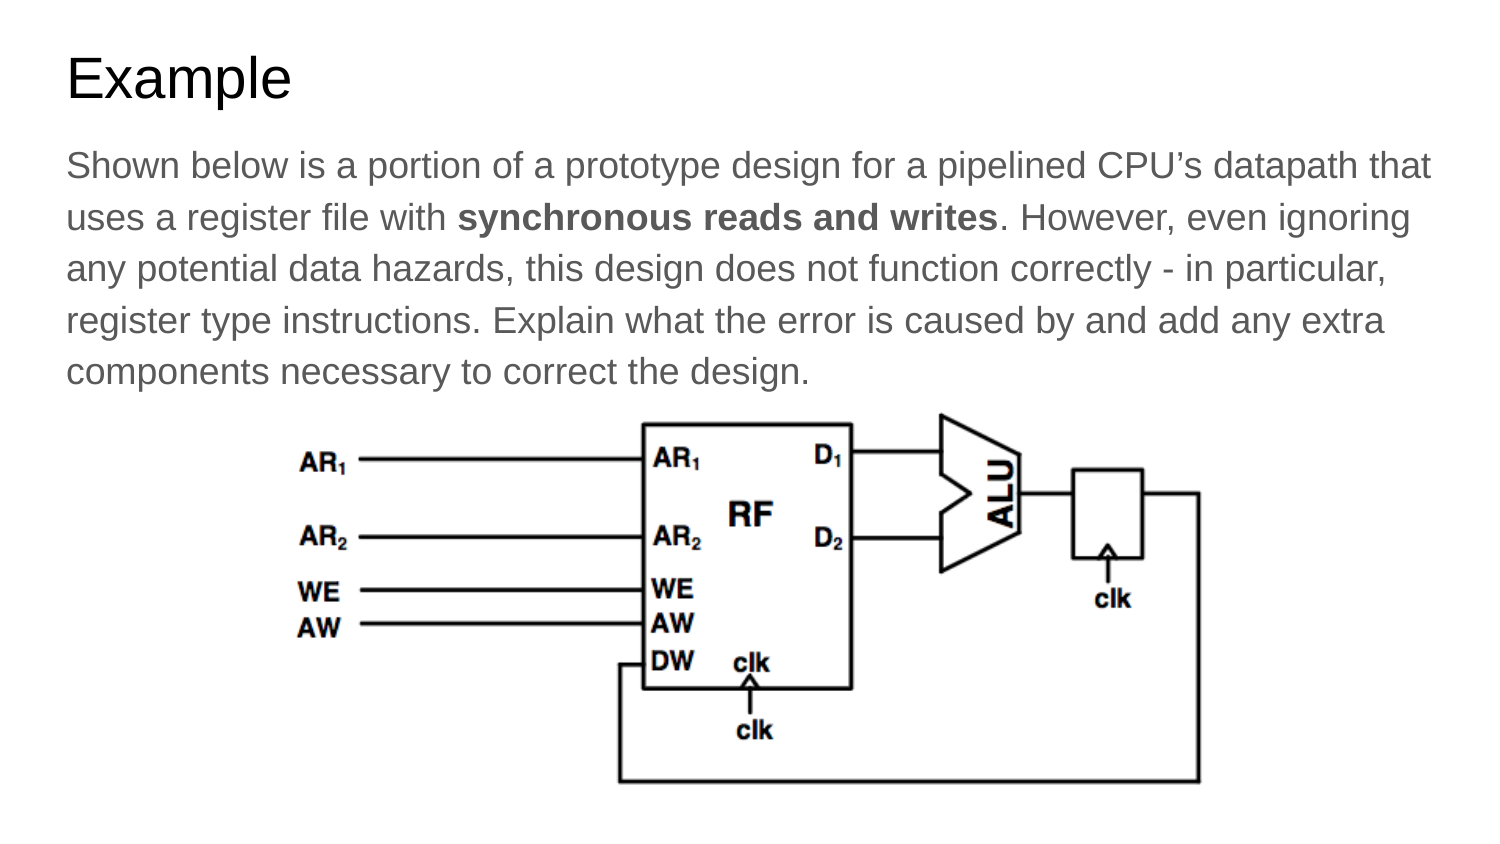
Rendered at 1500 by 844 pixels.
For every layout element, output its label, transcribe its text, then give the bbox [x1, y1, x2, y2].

title Example [51, 24, 1449, 118]
list Shown below is a portion of a prototype design for a pipelined CPU’s datapath that uses a register file with synchronous reads and writes. However, even ignoring any potential data hazards, this design does not function correctly - in particular, register type instructions. Explain what the error is caused by and add any extra components necessary to correct the design. [51, 118, 1449, 680]
picture [276, 399, 1224, 824]
